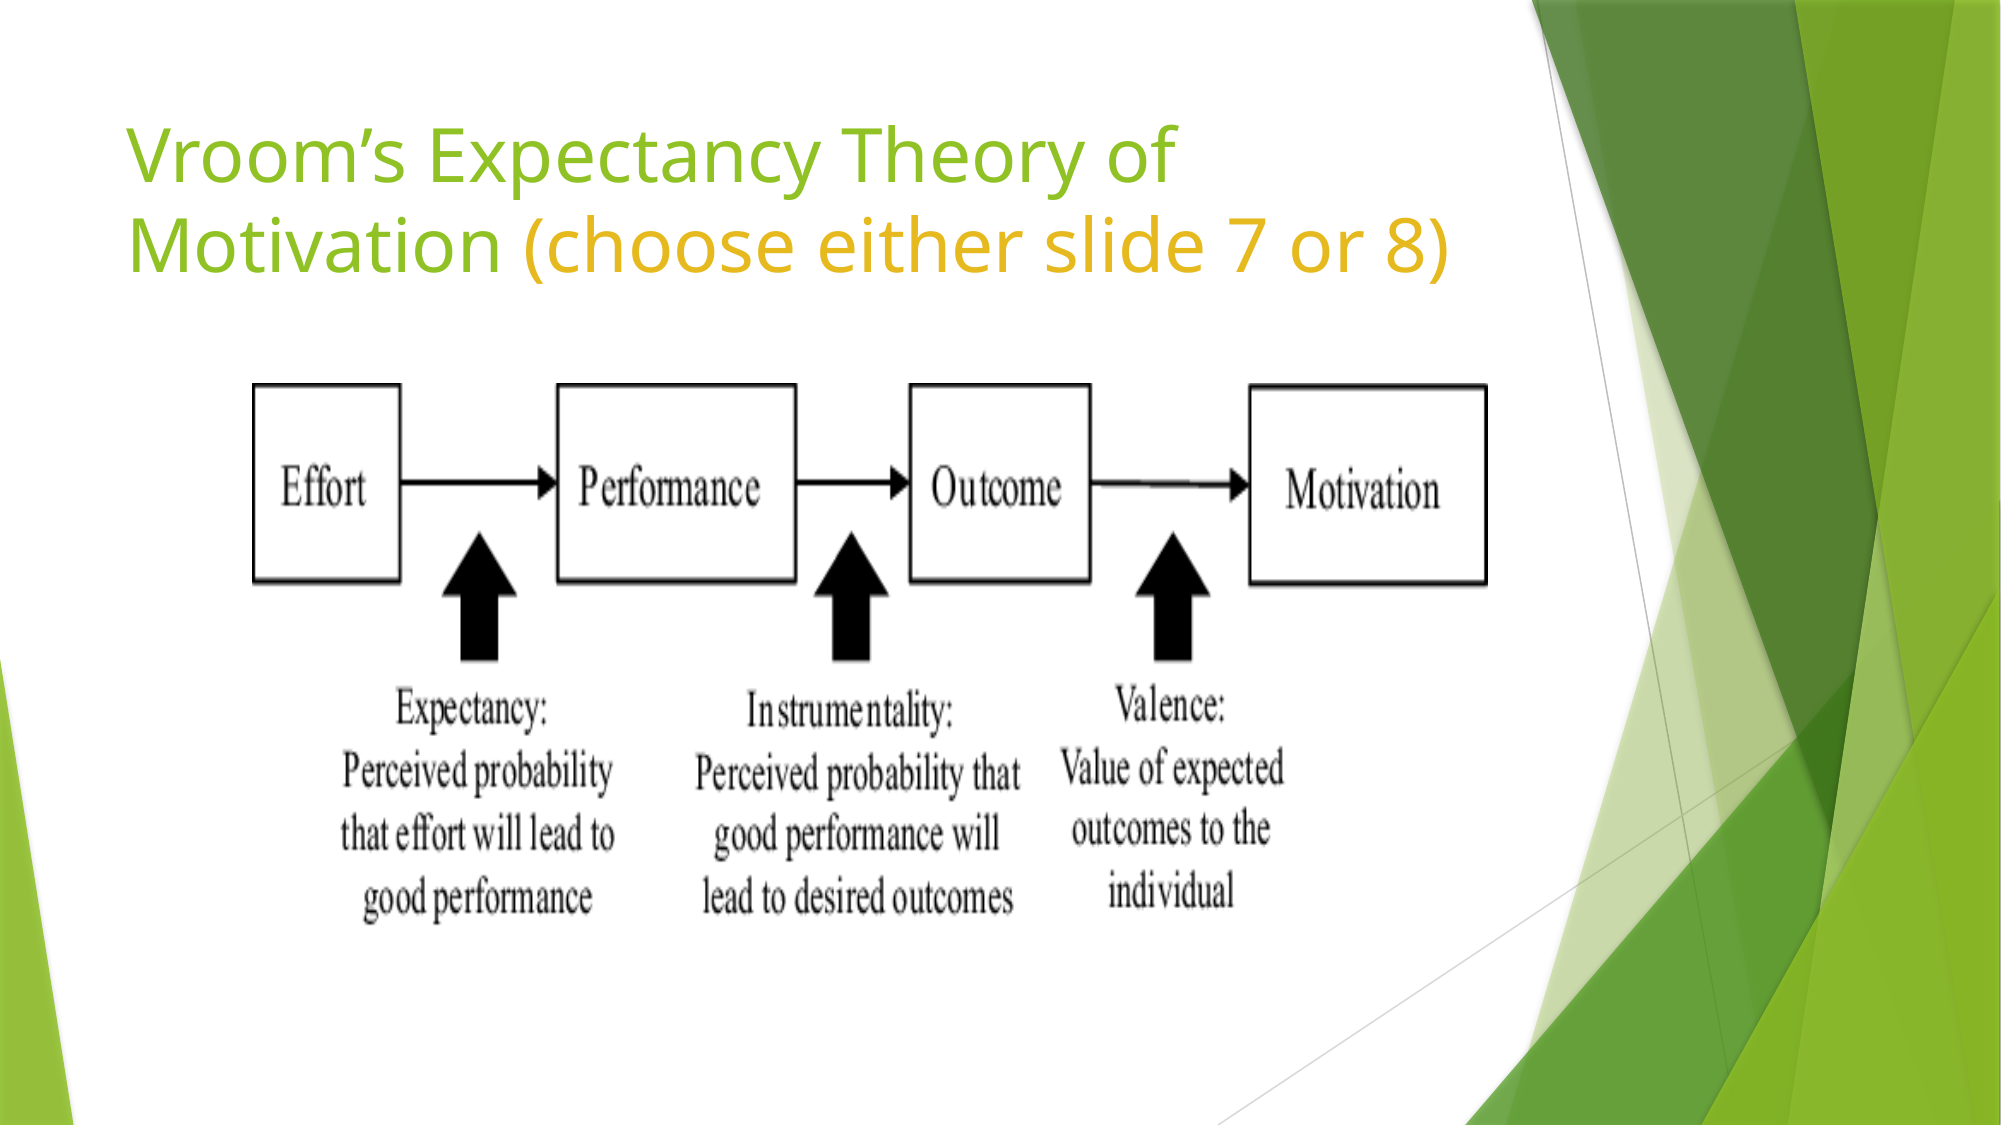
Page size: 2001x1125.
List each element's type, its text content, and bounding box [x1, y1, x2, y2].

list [251, 382, 1489, 932]
title Vroom’s Expectancy Theory of Motivation (choose either slide 7 or 8) [111, 99, 1522, 317]
